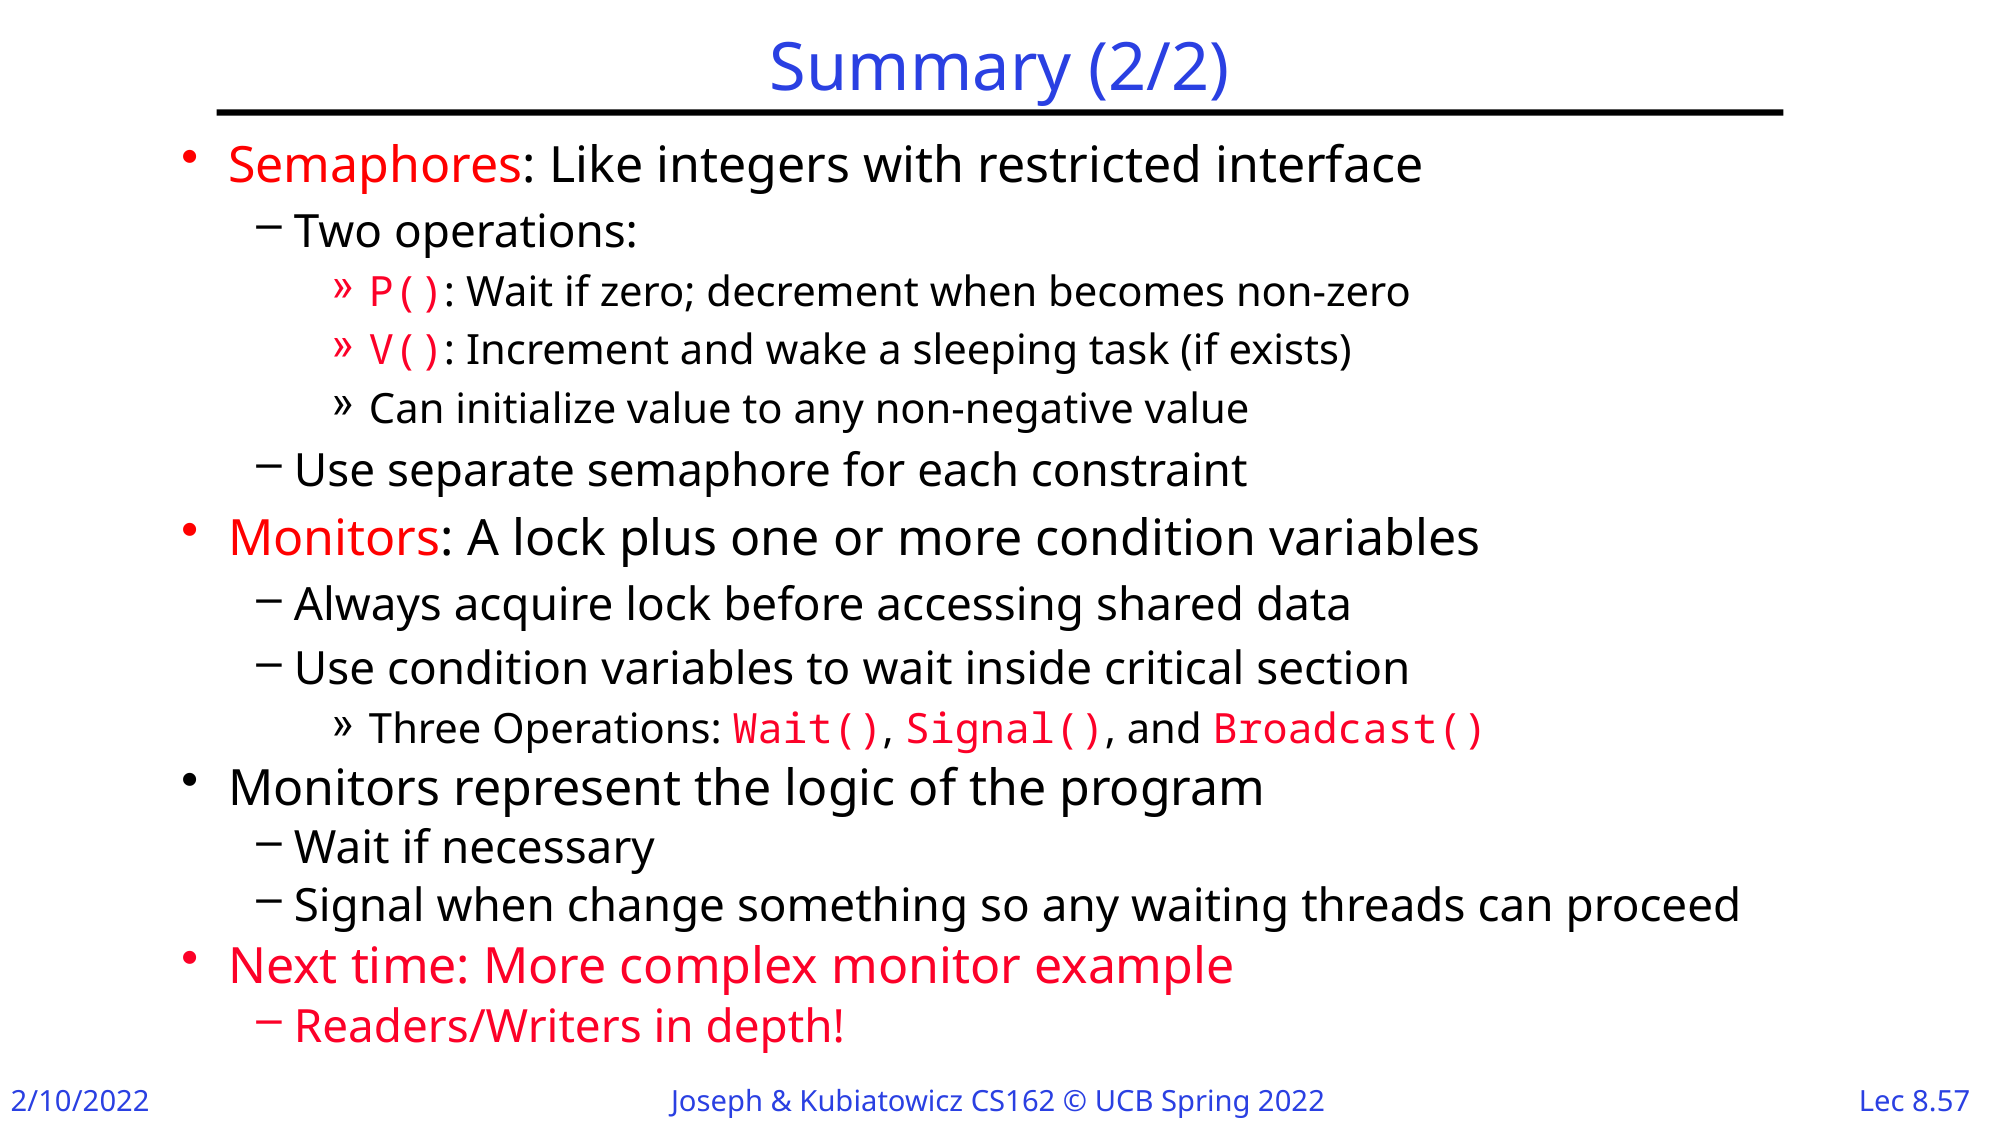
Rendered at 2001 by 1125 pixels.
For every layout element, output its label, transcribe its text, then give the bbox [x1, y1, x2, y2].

list Semaphores: Like integers with restricted interface Two operations: P(): Wait if zero; decrement when becomes non-zero V(): Increment and wake a sleeping task (if exists) Can initialize value to any non-negative value Use separate semaphore for each constraint Monitors: A lock plus one or more condition variables Always acquire lock before accessing shared data Use condition variables to wait inside critical section Three Operations: Wait(), Signal(), and Broadcast() Monitors represent the logic of the program Wait if necessary Signal when change something so any waiting threads can proceed Next time: More complex monitor example Readers/Writers in depth! [166, 125, 1825, 1100]
title Summary (2/2) [216, 24, 1784, 113]
